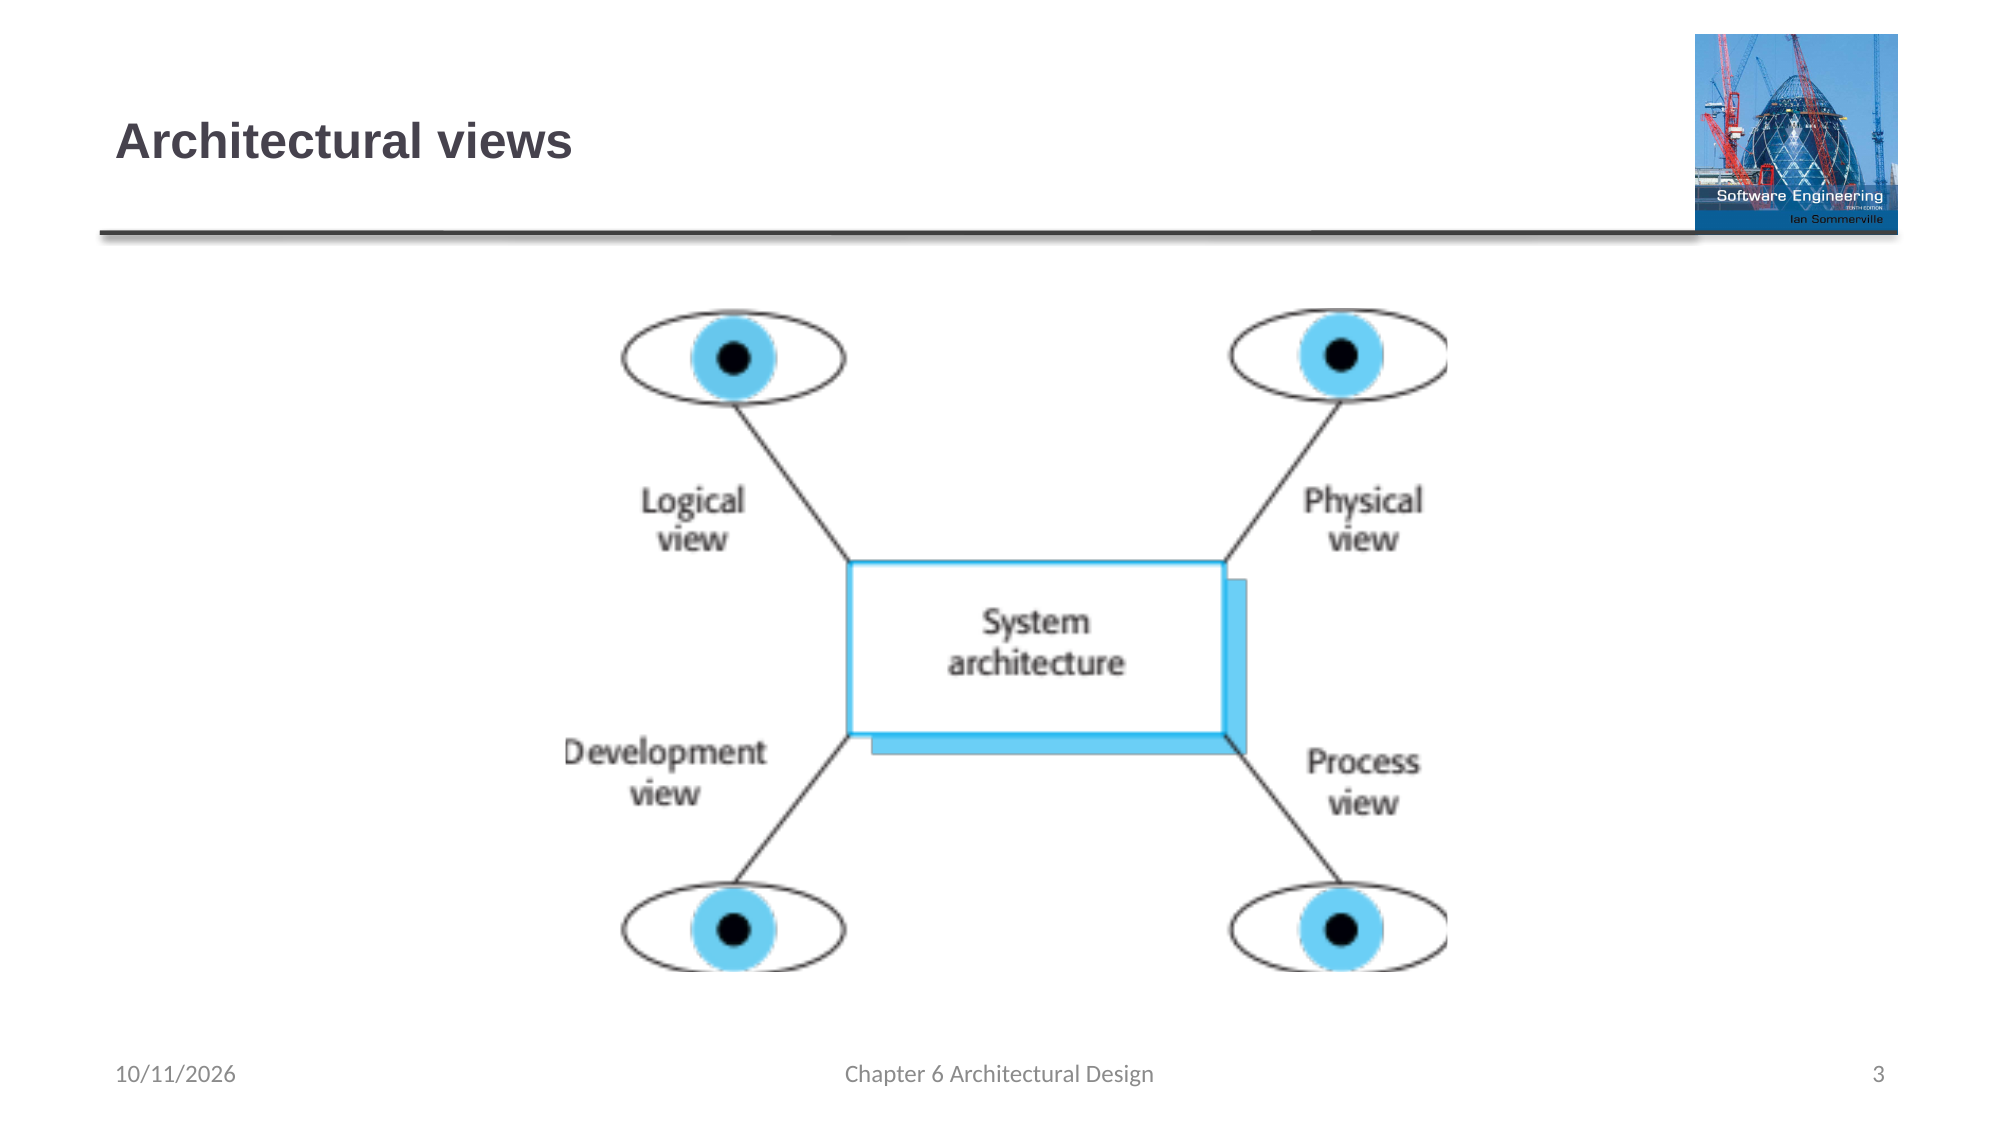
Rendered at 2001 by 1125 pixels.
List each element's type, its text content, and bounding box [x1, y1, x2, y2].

title Architectural views [99, 44, 1696, 233]
picture [565, 307, 1448, 972]
slide_number 3 [1433, 1042, 1900, 1103]
footer Chapter 6 Architectural Design [683, 1042, 1317, 1103]
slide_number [99, 1042, 567, 1103]
picture [1695, 34, 1898, 230]
